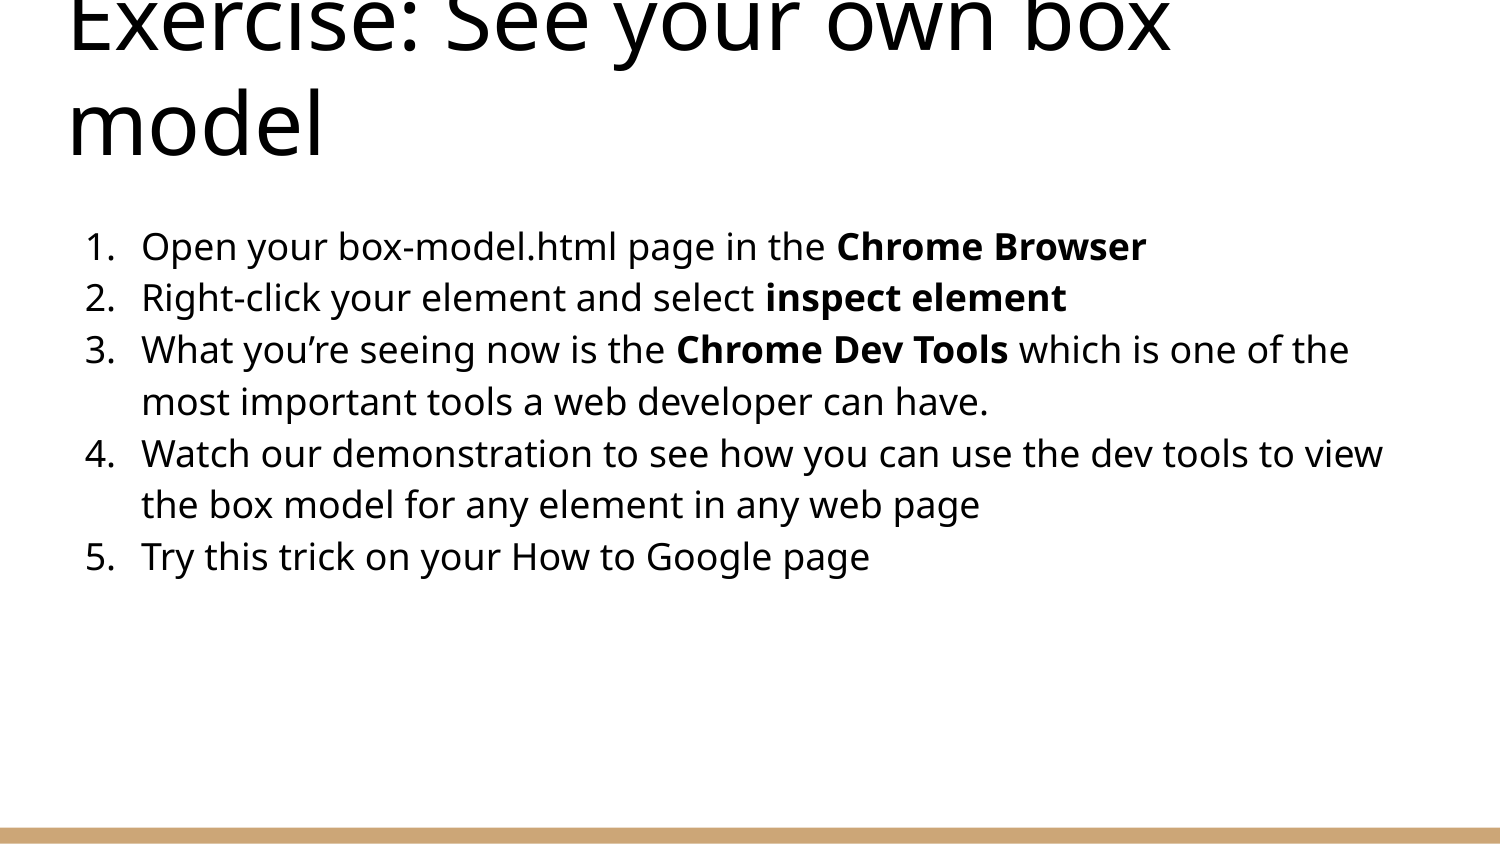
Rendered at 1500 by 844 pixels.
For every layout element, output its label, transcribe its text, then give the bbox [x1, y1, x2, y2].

title Exercise: See your own box model [51, 51, 1449, 189]
list Open your box-model.html page in the Chrome Browser Right-click your element and select inspect element What you’re seeing now is the Chrome Dev Tools which is one of the most important tools a web developer can have. Watch our demonstration to see how you can use the dev tools to view the box model for any element in any web page Try this trick on your How to Google page [51, 200, 1449, 752]
